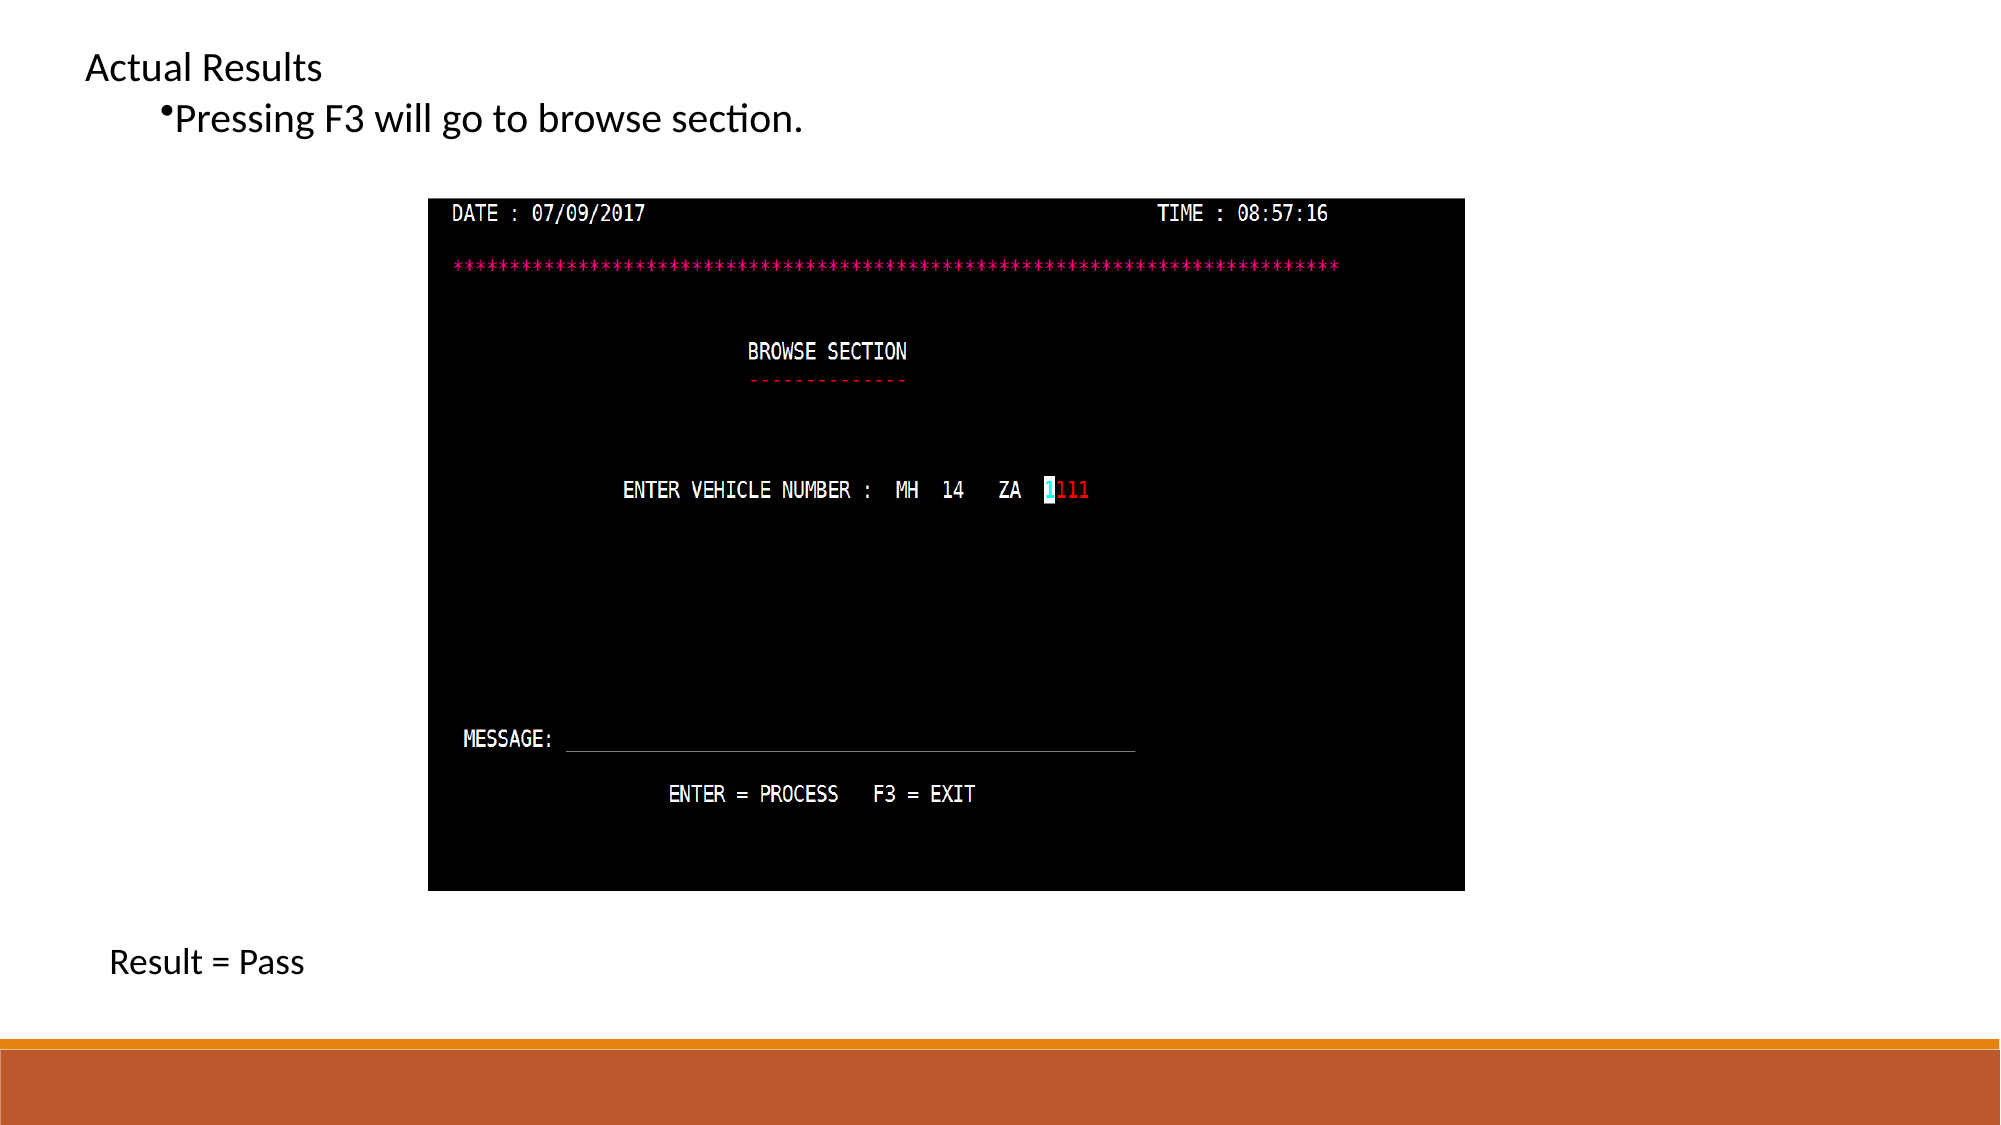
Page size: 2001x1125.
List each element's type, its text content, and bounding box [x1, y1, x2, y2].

text_box Result = Pass [94, 929, 321, 990]
picture [428, 198, 1466, 891]
text_box Actual Results Pressing F3 will go to browse section. [70, 32, 820, 198]
